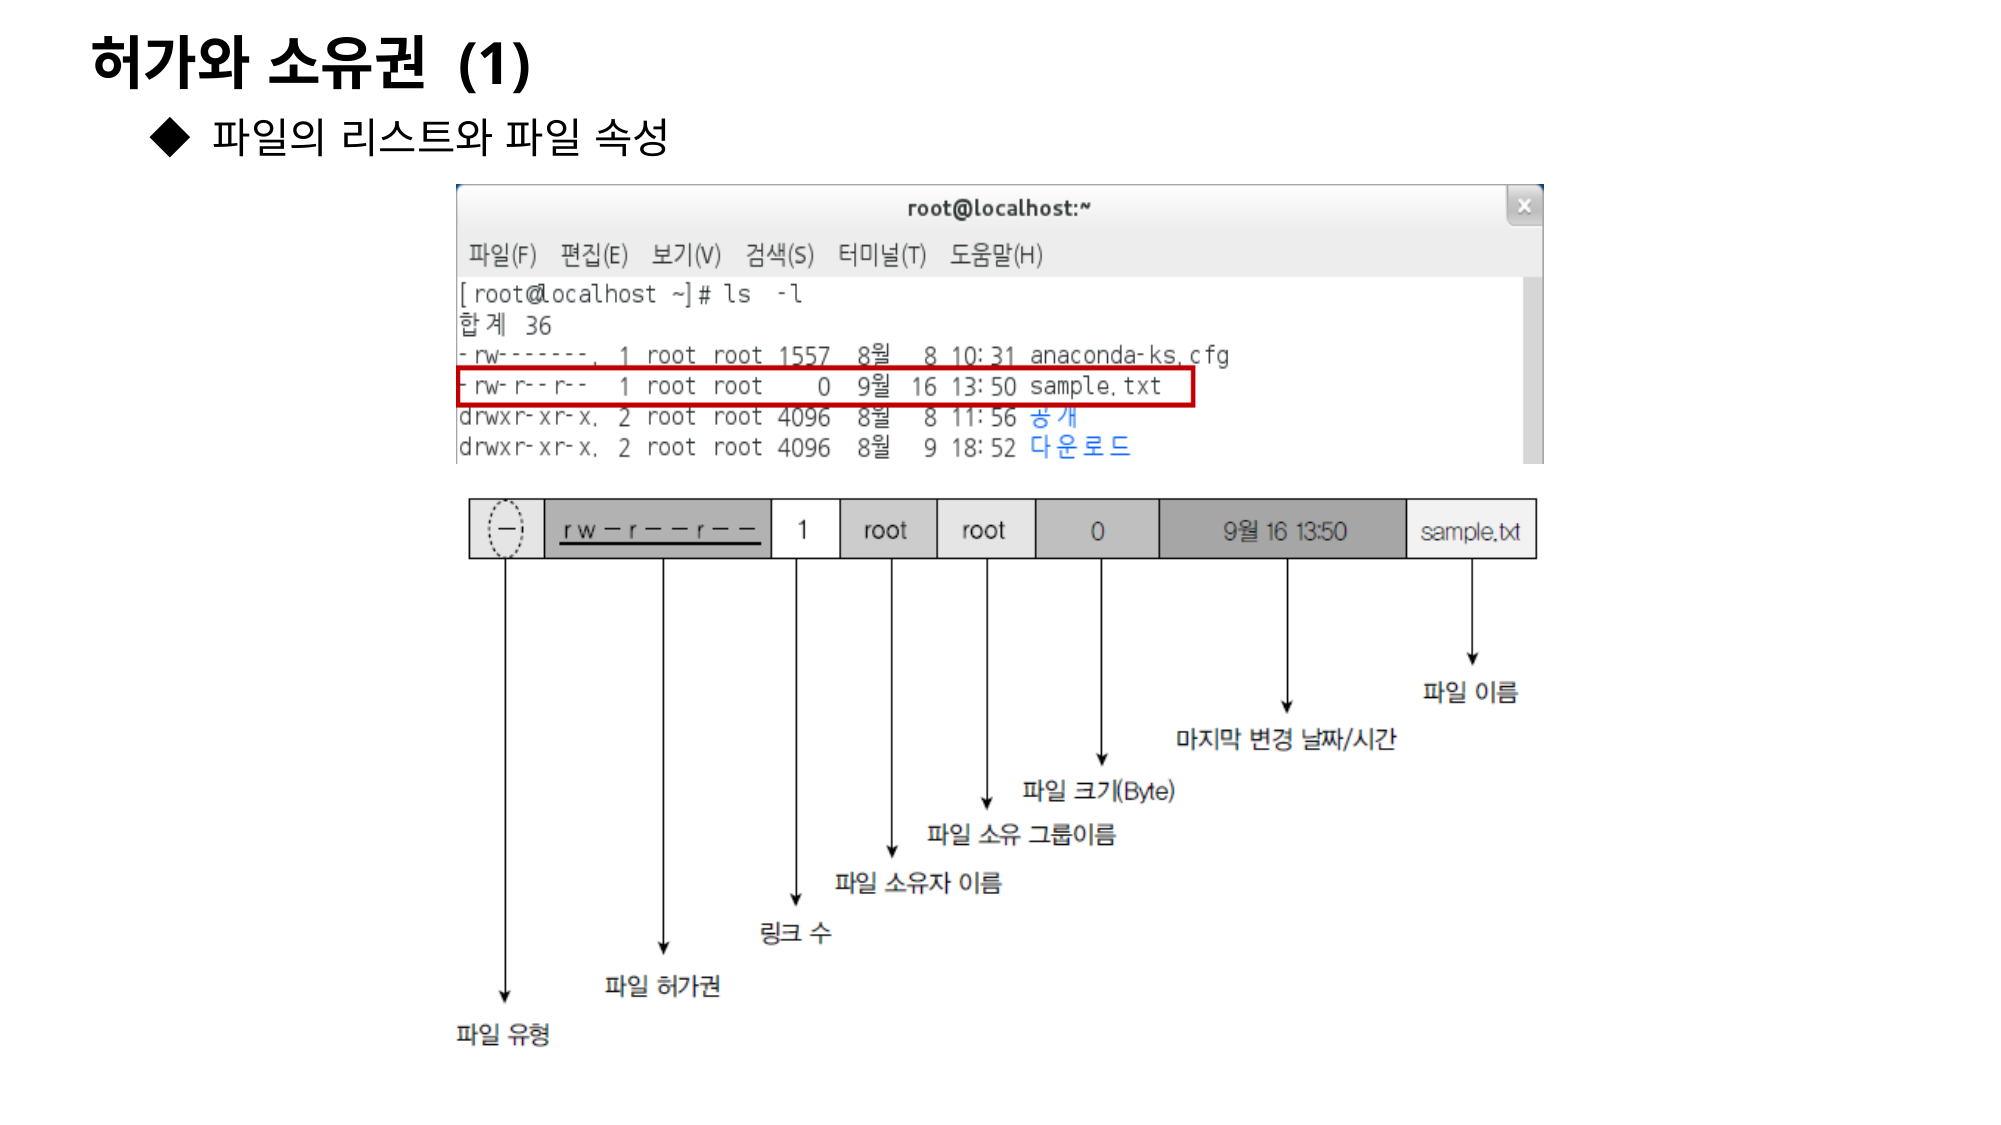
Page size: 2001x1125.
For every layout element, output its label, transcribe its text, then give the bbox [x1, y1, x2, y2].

picture [447, 486, 1553, 1055]
picture [456, 184, 1544, 464]
list 허가와 소유권 (1) ◆ 파일의 리스트와 파일 속성 [75, 26, 1925, 1099]
